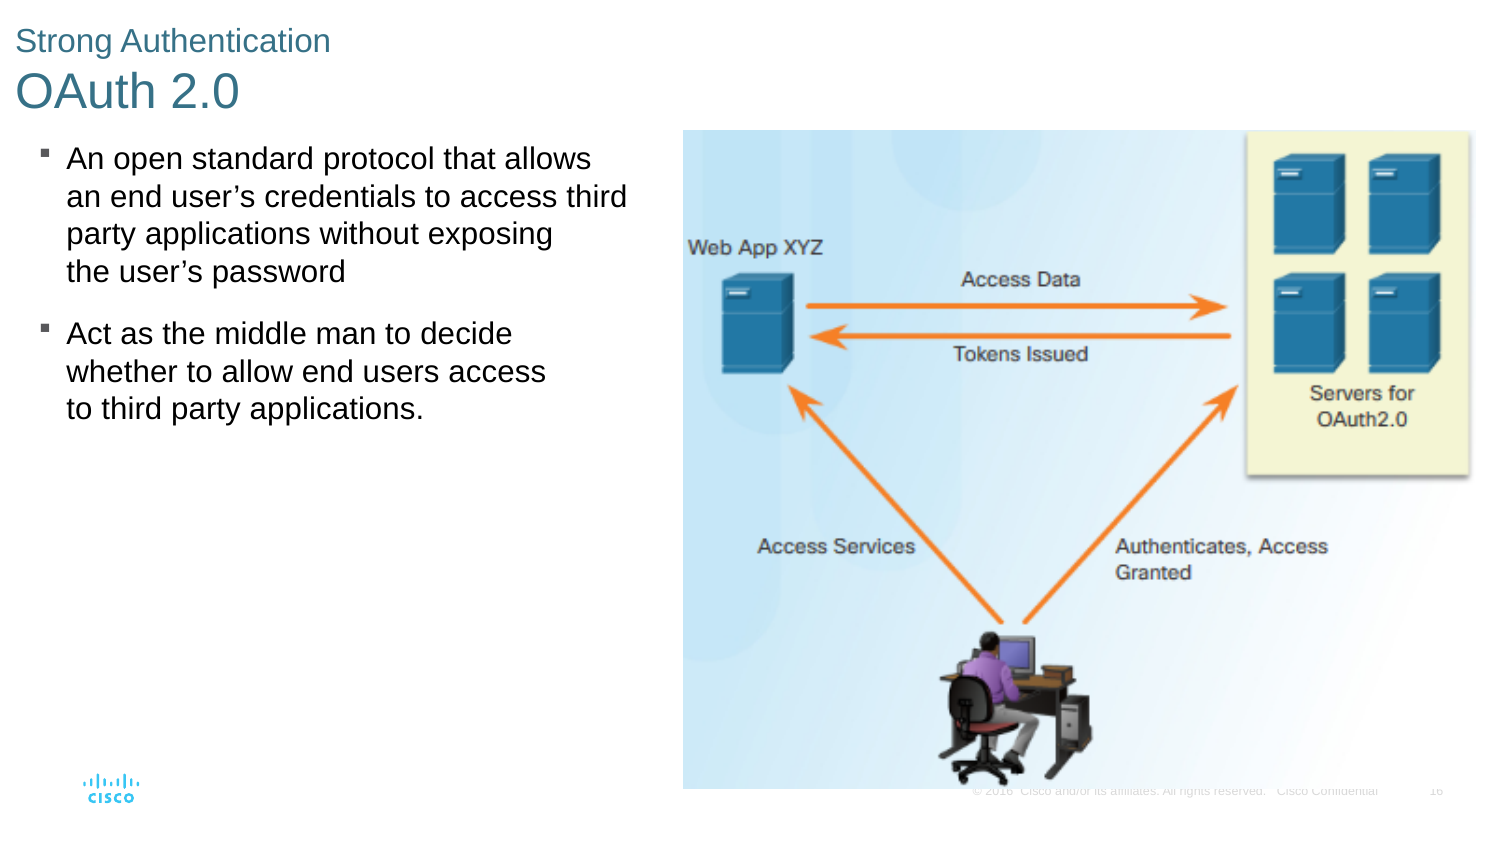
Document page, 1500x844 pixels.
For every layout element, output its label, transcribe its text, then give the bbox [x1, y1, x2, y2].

title Strong Authentication OAuth 2.0 [0, 6, 1500, 131]
list An open standard protocol that allows an end user’s credentials to access third party applications without exposing the user’s password Act as the middle man to decide whether to allow end users access to third party applications. [23, 131, 1476, 813]
picture [683, 130, 1477, 790]
